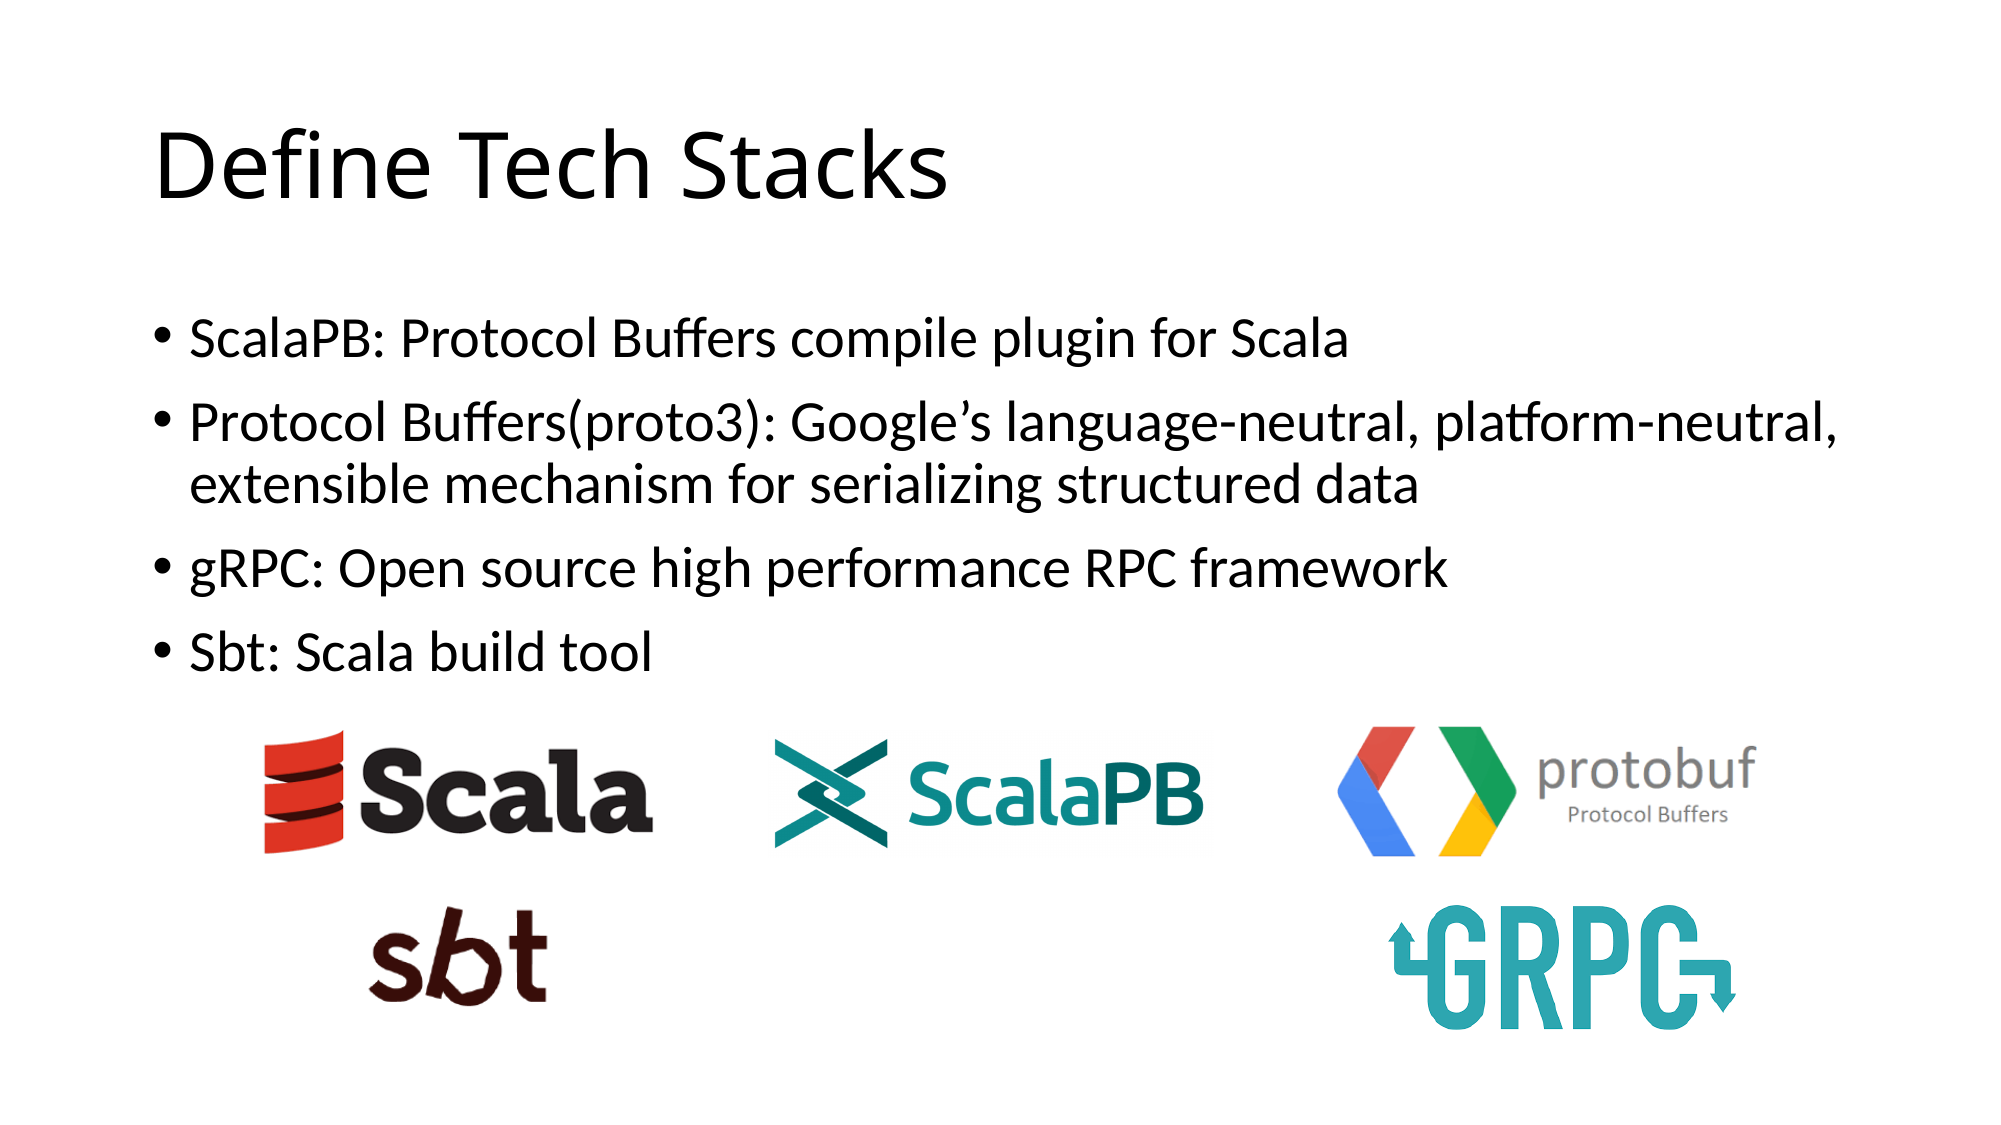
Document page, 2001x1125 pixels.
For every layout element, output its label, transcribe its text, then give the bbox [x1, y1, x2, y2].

picture [246, 730, 675, 1066]
title Define Tech Stacks [137, 59, 1863, 278]
list ScalaPB: Protocol Buffers compile plugin for Scala Protocol Buffers(proto3): Google’s language-neutral, platform-neutral, extensible mechanism for serializing structured data gRPC: Open source high performance RPC framework Sbt: Scala build tool [137, 299, 1863, 1014]
picture [768, 730, 1214, 858]
picture [1337, 726, 1757, 857]
picture [1387, 905, 1736, 1030]
